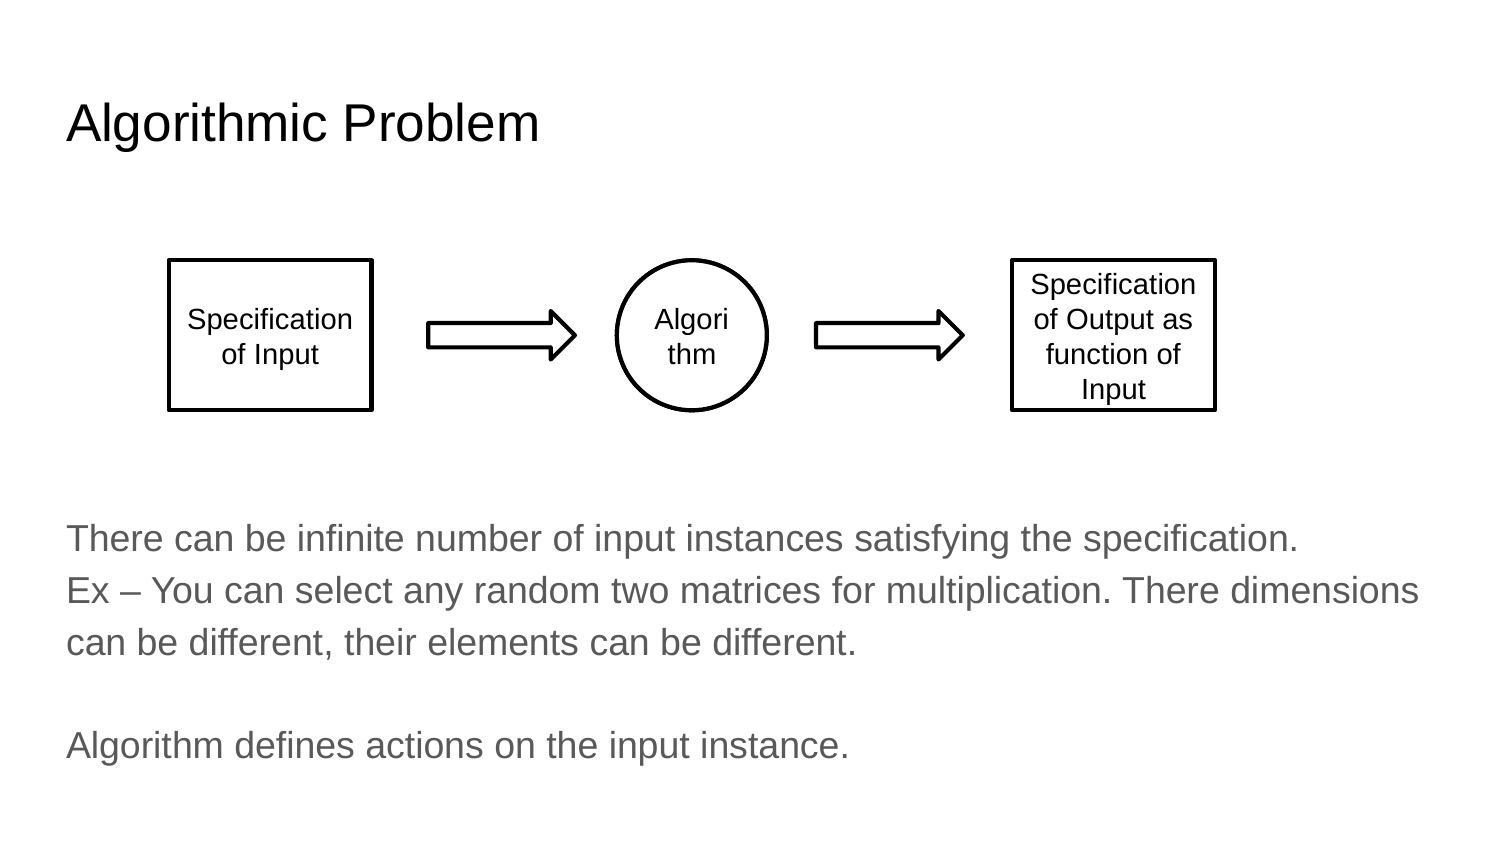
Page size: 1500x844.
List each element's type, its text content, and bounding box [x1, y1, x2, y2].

text_box Specification of Input [167, 258, 374, 412]
title Algorithmic Problem [51, 72, 1449, 167]
text_box [813, 309, 965, 362]
text_box Specification of Output as function of Input [1010, 258, 1217, 412]
text_box Algorithm [614, 258, 769, 413]
text_box [426, 309, 578, 362]
list There can be infinite number of input instances satisfying the specification. Ex – You can select any random two matrices for multiplication. There dimensions can be different, their elements can be different. Algorithm defines actions on the input instance. [51, 189, 1449, 835]
